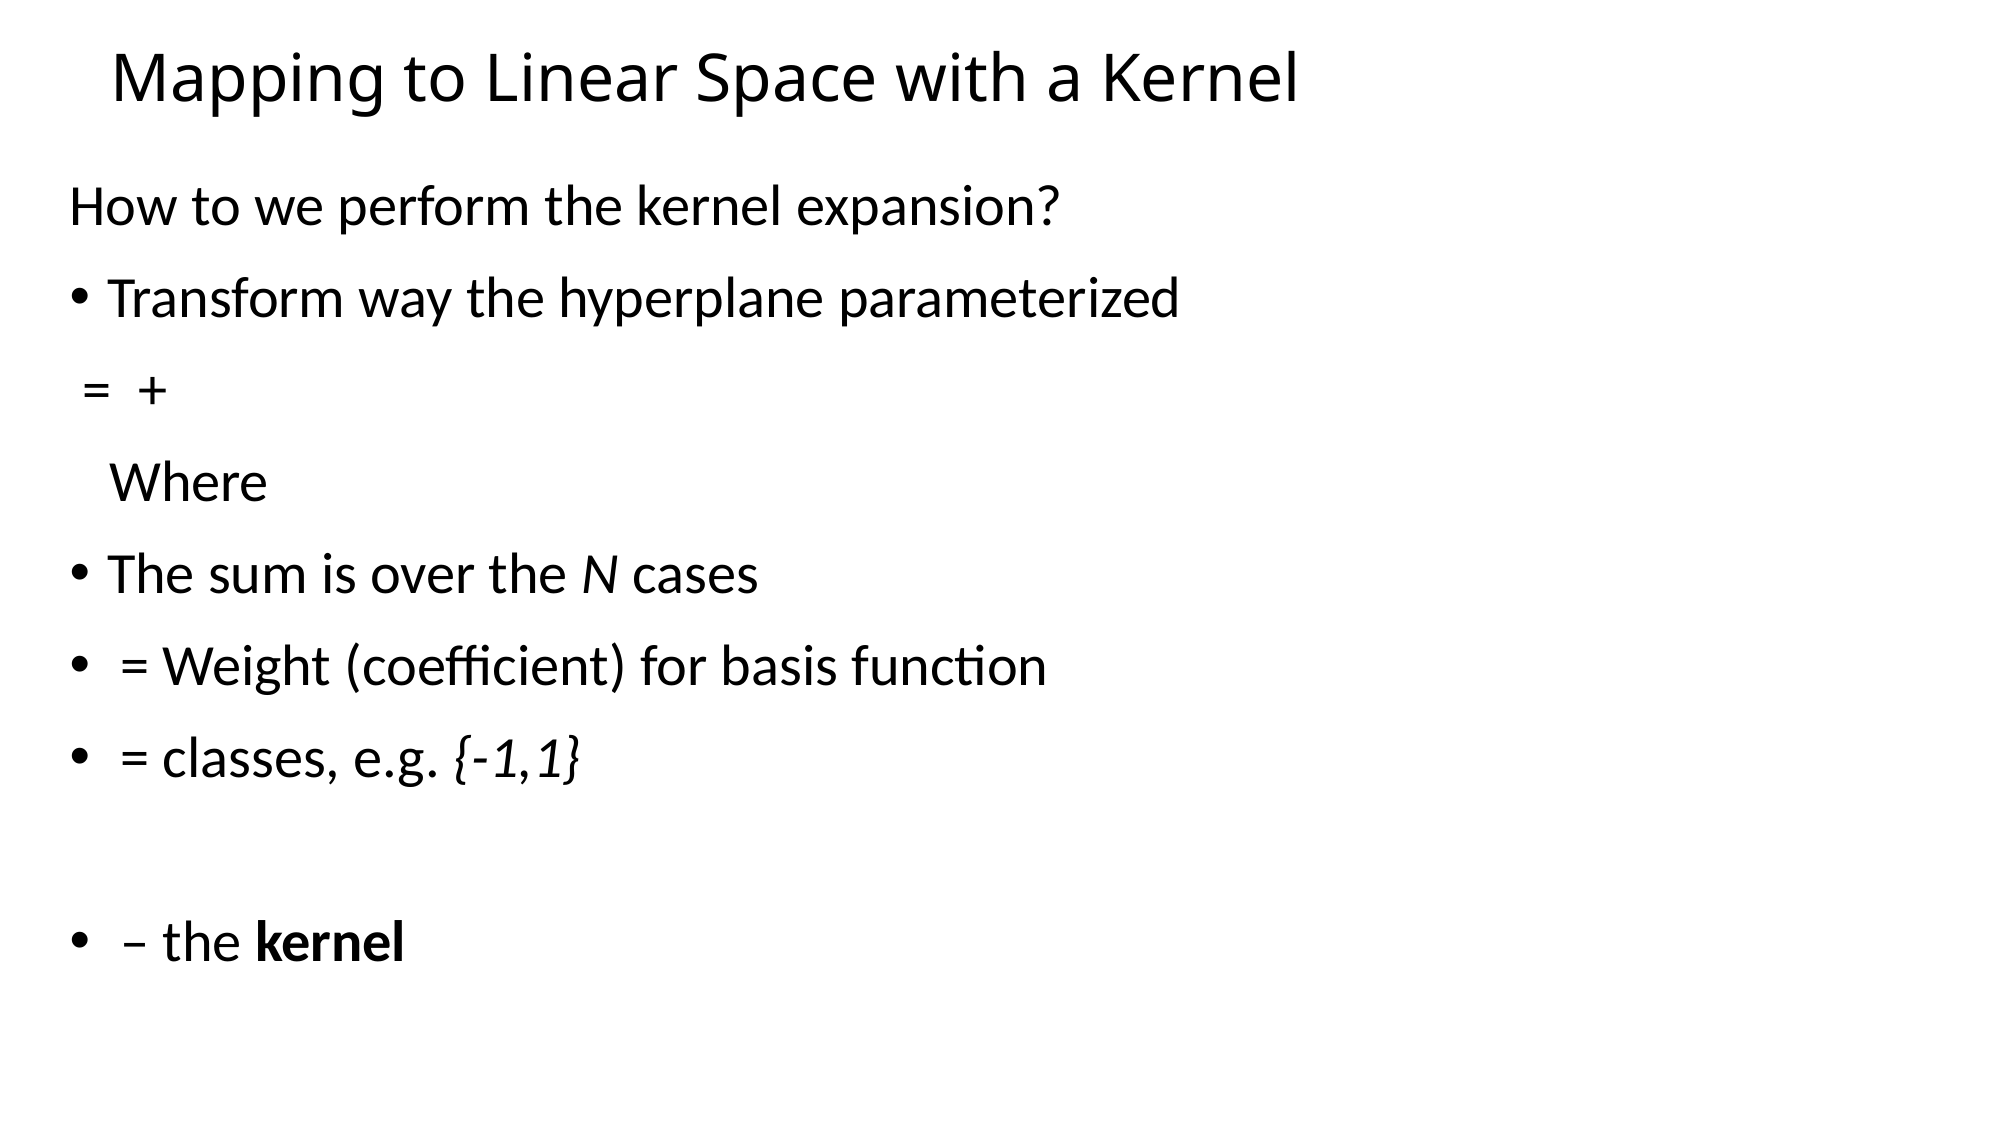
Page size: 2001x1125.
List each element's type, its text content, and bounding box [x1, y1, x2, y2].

title Mapping to Linear Space with a Kernel [95, 36, 1821, 124]
